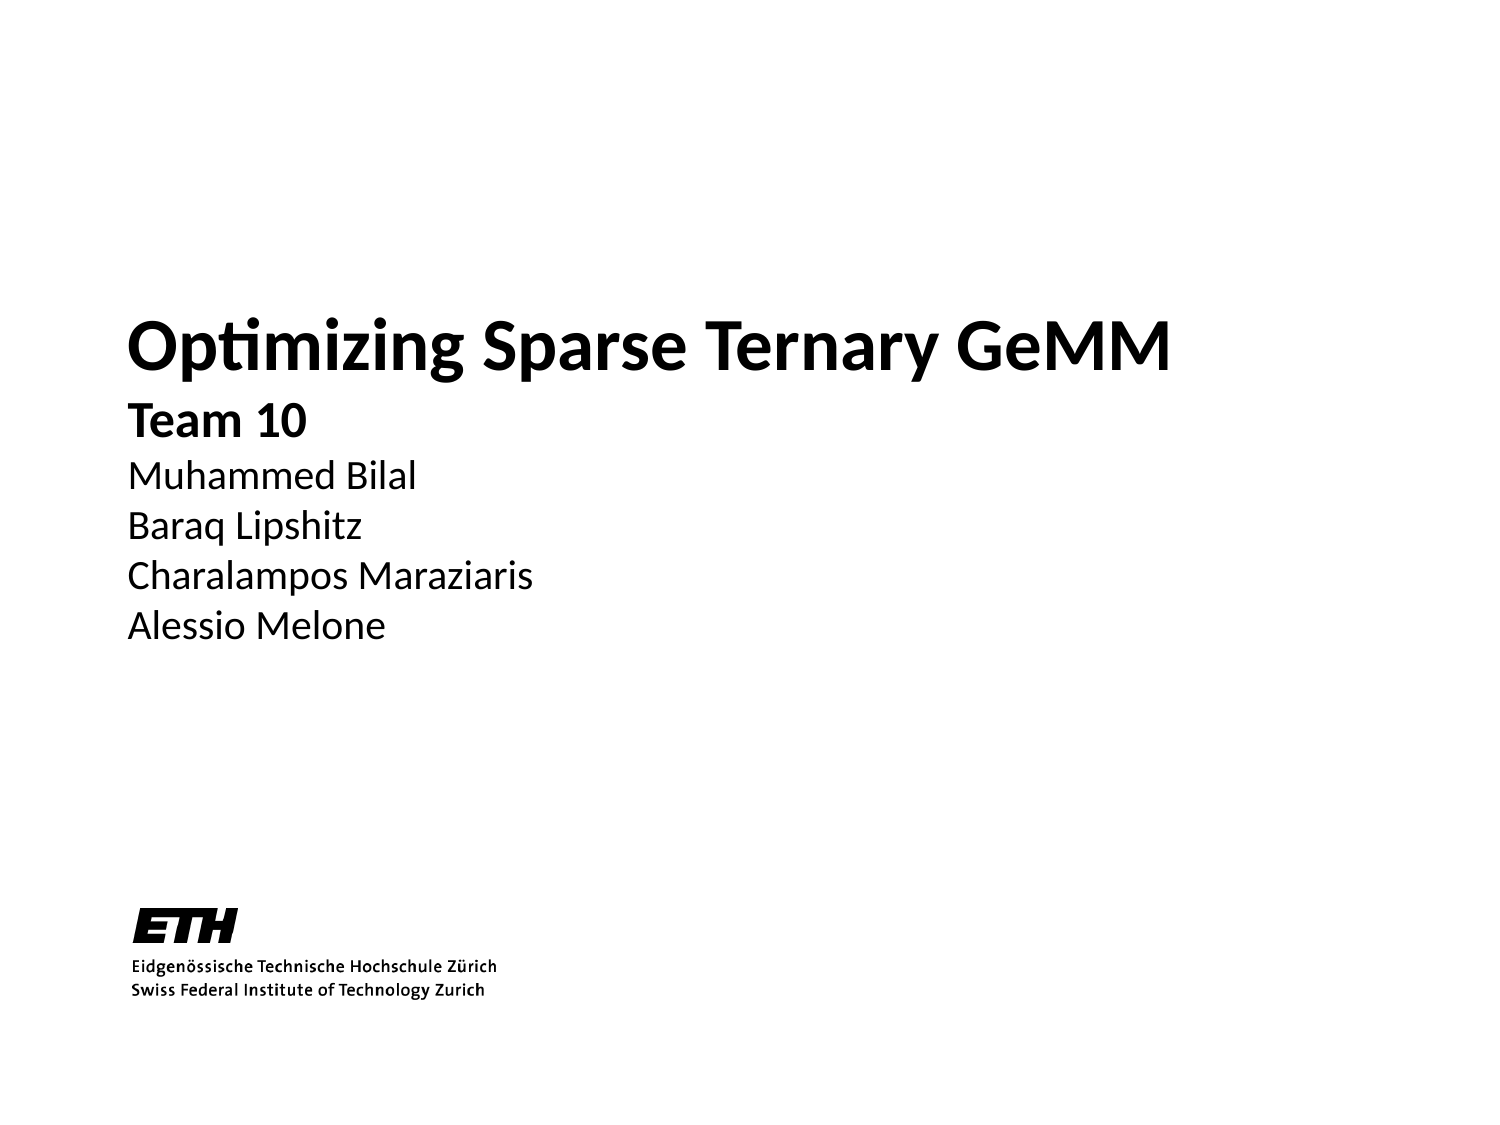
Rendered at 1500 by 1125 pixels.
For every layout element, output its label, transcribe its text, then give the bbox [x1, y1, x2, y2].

title Optimizing Sparse Ternary GeMM Team 10 Muhammed Bilal Baraq Lipshitz Charalampos Maraziaris Alessio Melone [112, 280, 1388, 522]
picture [132, 908, 496, 1001]
